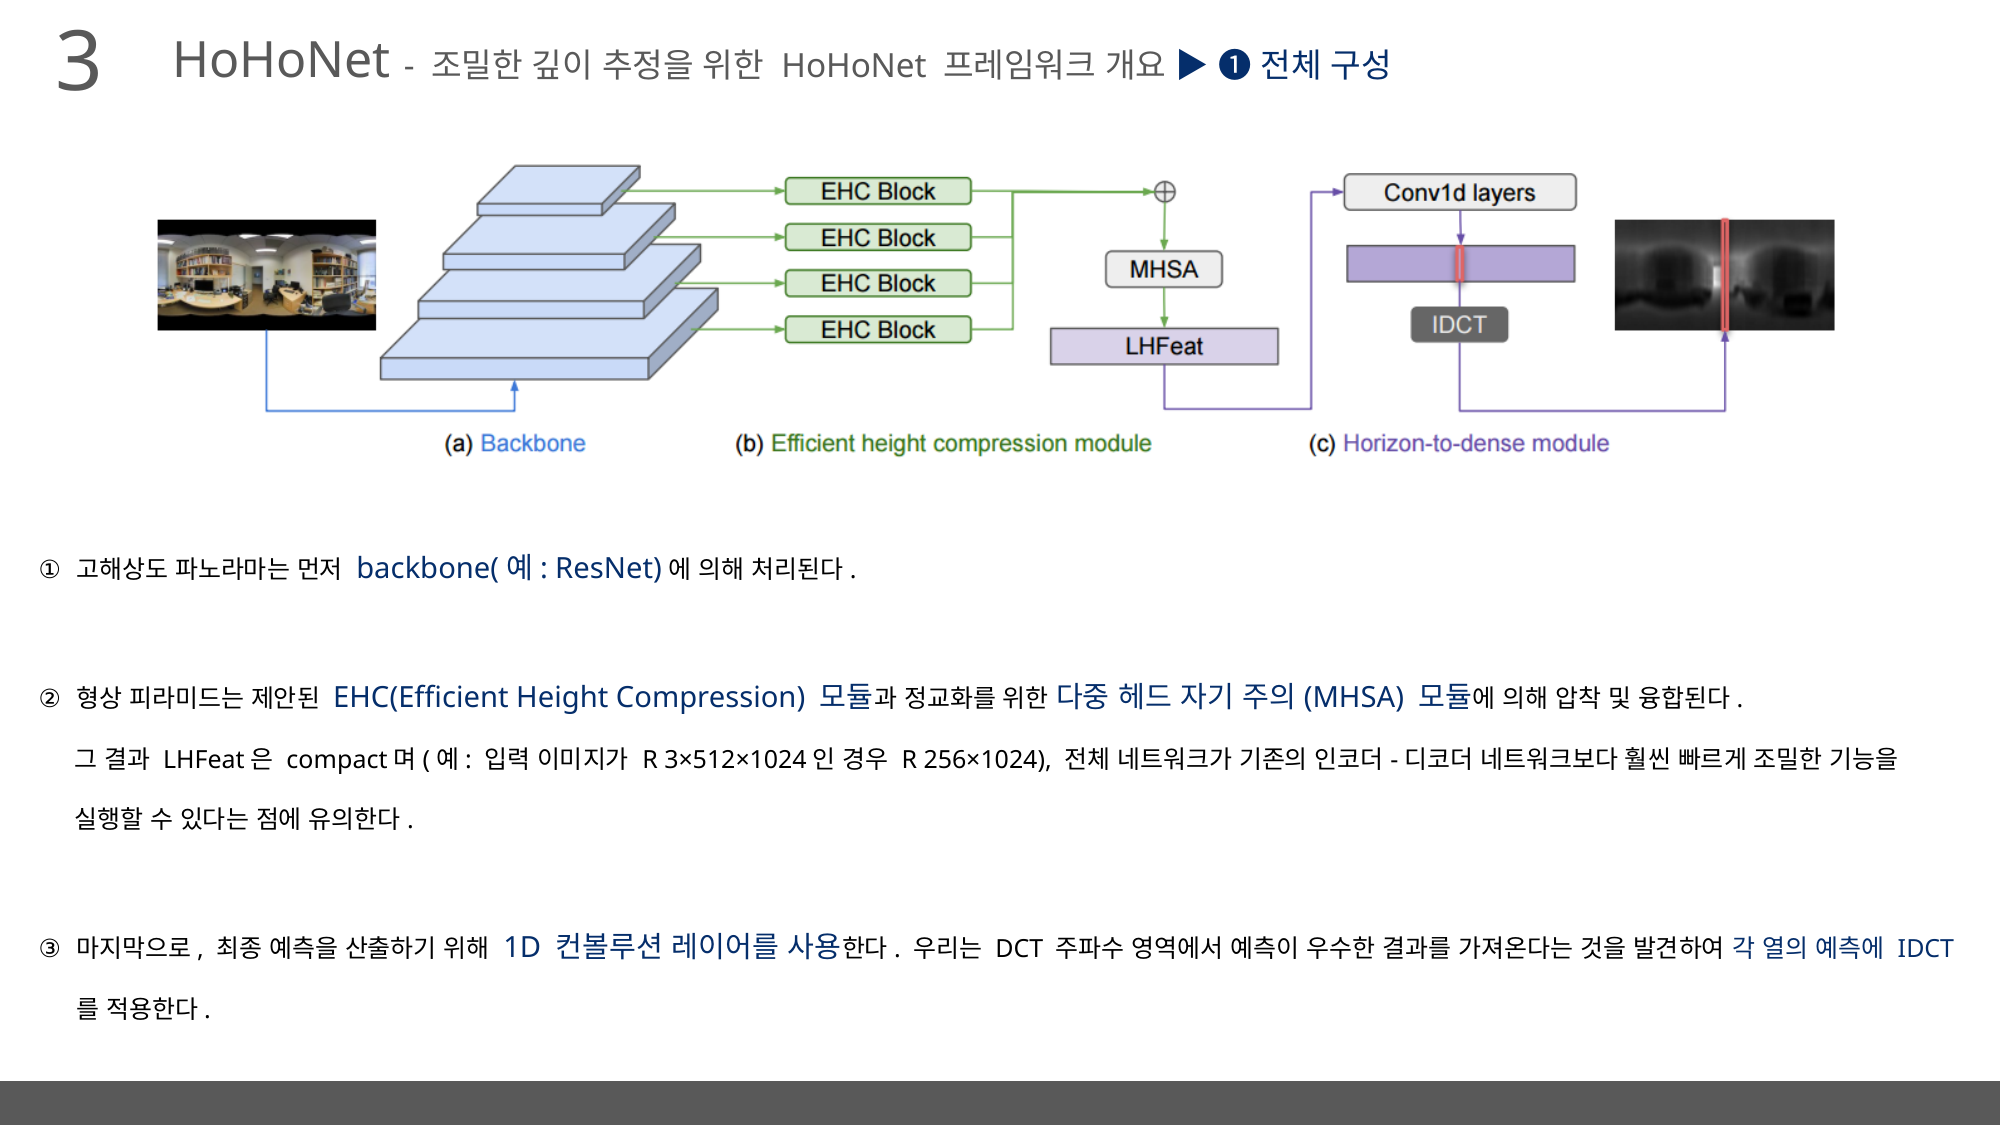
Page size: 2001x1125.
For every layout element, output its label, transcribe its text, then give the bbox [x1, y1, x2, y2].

text_box HoHoNet - 조밀한 깊이 추정을 위한 HoHoNet 프레임워크 개요 ▶ ❶ 전체 구성 [157, 20, 1954, 95]
text_box 고해상도 파노라마는 먼저 backbone(예: ResNet)에 의해 처리된다. 형상 피라미드는 제안된 EHC(Efficient Height Compression) 모듈과 정교화를 위한 다중 헤드 자기 주의(MHSA) 모듈에 의해 압착 및 융합된다. 그 결과 LHFeat은 compact며(예: 입력 이미지가 R 3×512×1024인 경우 R 256×1024), 전체 네트워크가 기존의 인코더-디코더 네트워크보다 훨씬 빠르게 조밀한 기능을 실행할 수 있다는 점에 유의한다. 마지막으로, 최종 예측을 산출하기 위해 1D 컨볼루션 레이어를 사용한다. 우리는 DCT 주파수 영역에서 예측이 우수한 결과를 가져온다는 것을 발견하여 각 열의 예측에 IDCT를 적용한다. [23, 506, 1974, 1031]
text_box [0, 1080, 2000, 1125]
text_box 3 [23, 0, 135, 115]
picture [149, 133, 1851, 469]
